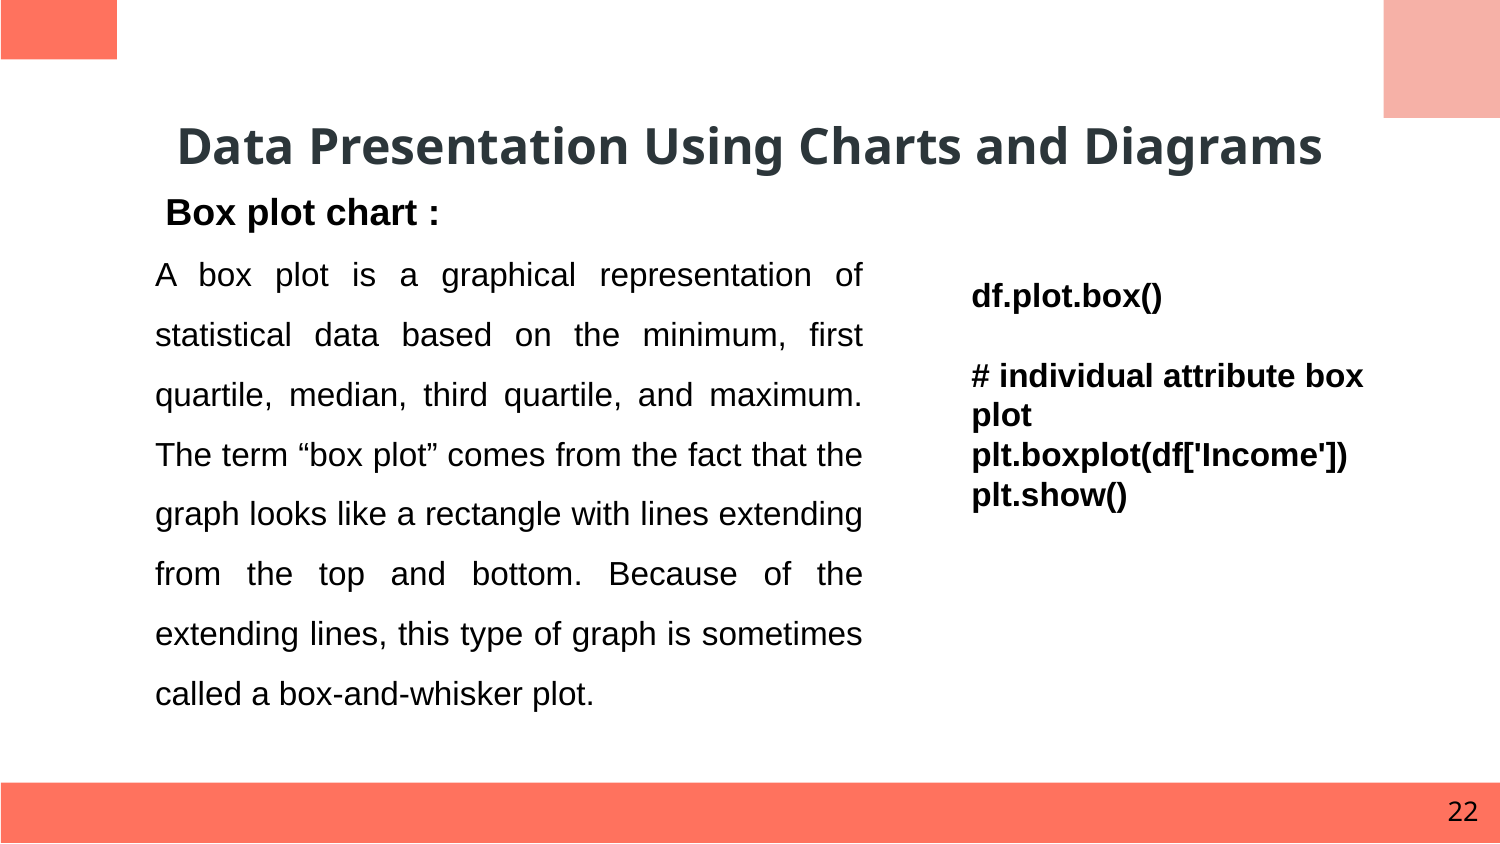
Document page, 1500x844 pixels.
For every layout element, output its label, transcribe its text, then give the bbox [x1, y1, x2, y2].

slide_number 22 [1403, 779, 1494, 844]
text_box df.plot.box() # individual attribute box plot plt.boxplot(df['Income']) plt.show() [956, 266, 1404, 521]
text_box Box plot chart : A box plot is a graphical representation of statistical data based on the minimum, first quartile, median, third quartile, and maximum. The term “box plot” comes from the fact that the graph looks like a rectangle with lines extending from the top and bottom. Because of the extending lines, this type of graph is sometimes called a box-and-whisker plot. [140, 158, 879, 720]
title Data Presentation Using Charts and Diagrams [97, 107, 1402, 181]
